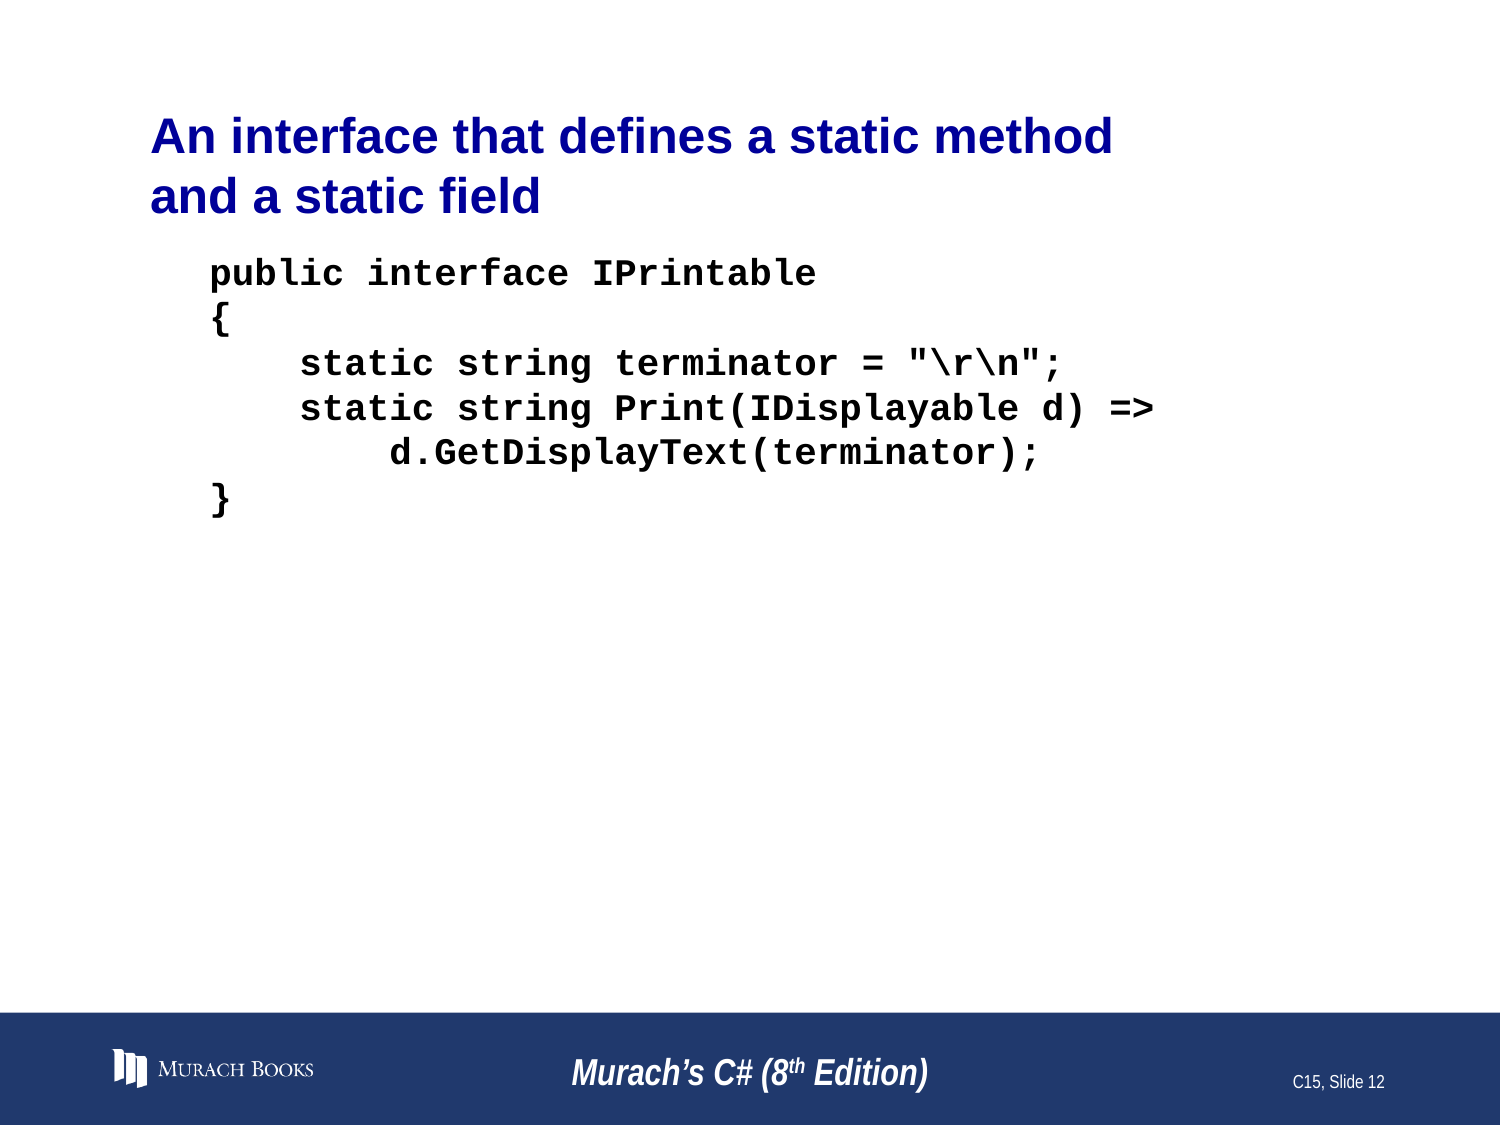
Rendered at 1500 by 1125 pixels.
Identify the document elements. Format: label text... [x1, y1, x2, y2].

footer [12, 1025, 450, 1100]
slide_number Murach’s C# (8th Edition) [450, 1025, 1050, 1100]
slide_number C15, Slide 12 [1087, 1025, 1400, 1100]
list public interface IPrintable { static string terminator = "\r\n"; static string Print(IDisplayable d) => d.GetDisplayText(terminator); } [137, 239, 1350, 978]
title An interface that defines a static method and a static field [150, 102, 1350, 224]
